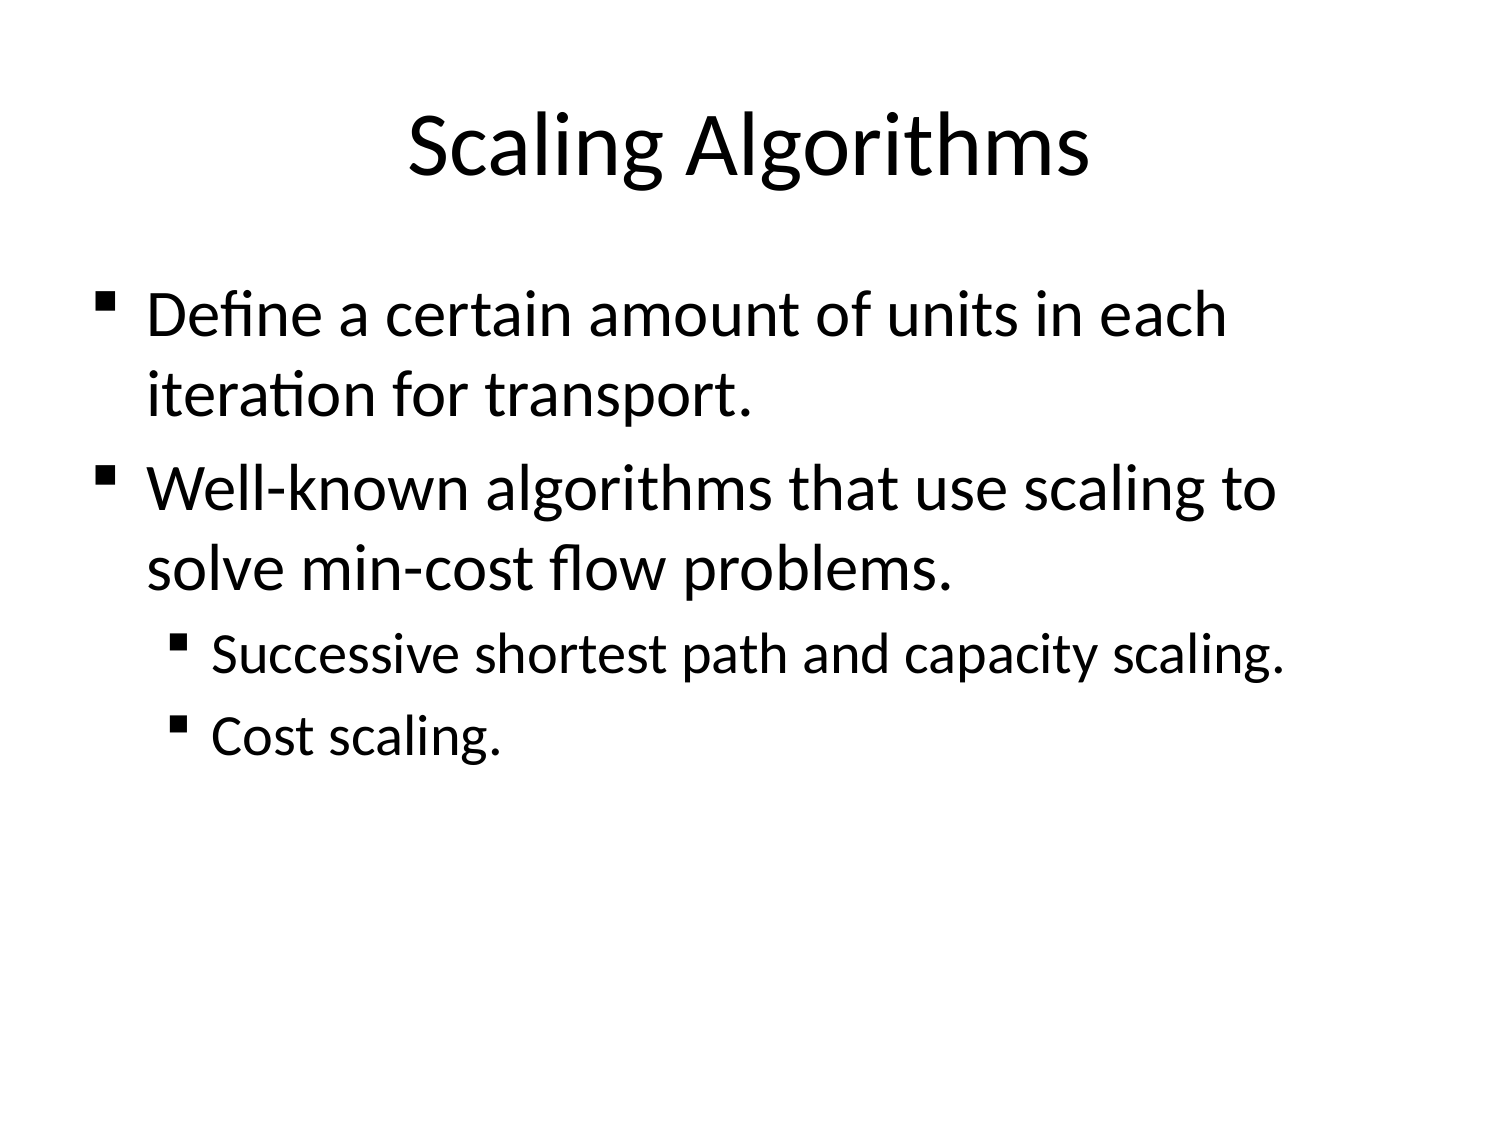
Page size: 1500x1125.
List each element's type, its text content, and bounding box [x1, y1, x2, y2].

title Scaling Algorithms [75, 45, 1425, 233]
list Define a certain amount of units in each iteration for transport. Well-known algorithms that use scaling to solve min-cost flow problems. Successive shortest path and capacity scaling. Cost scaling. [75, 262, 1425, 1005]
